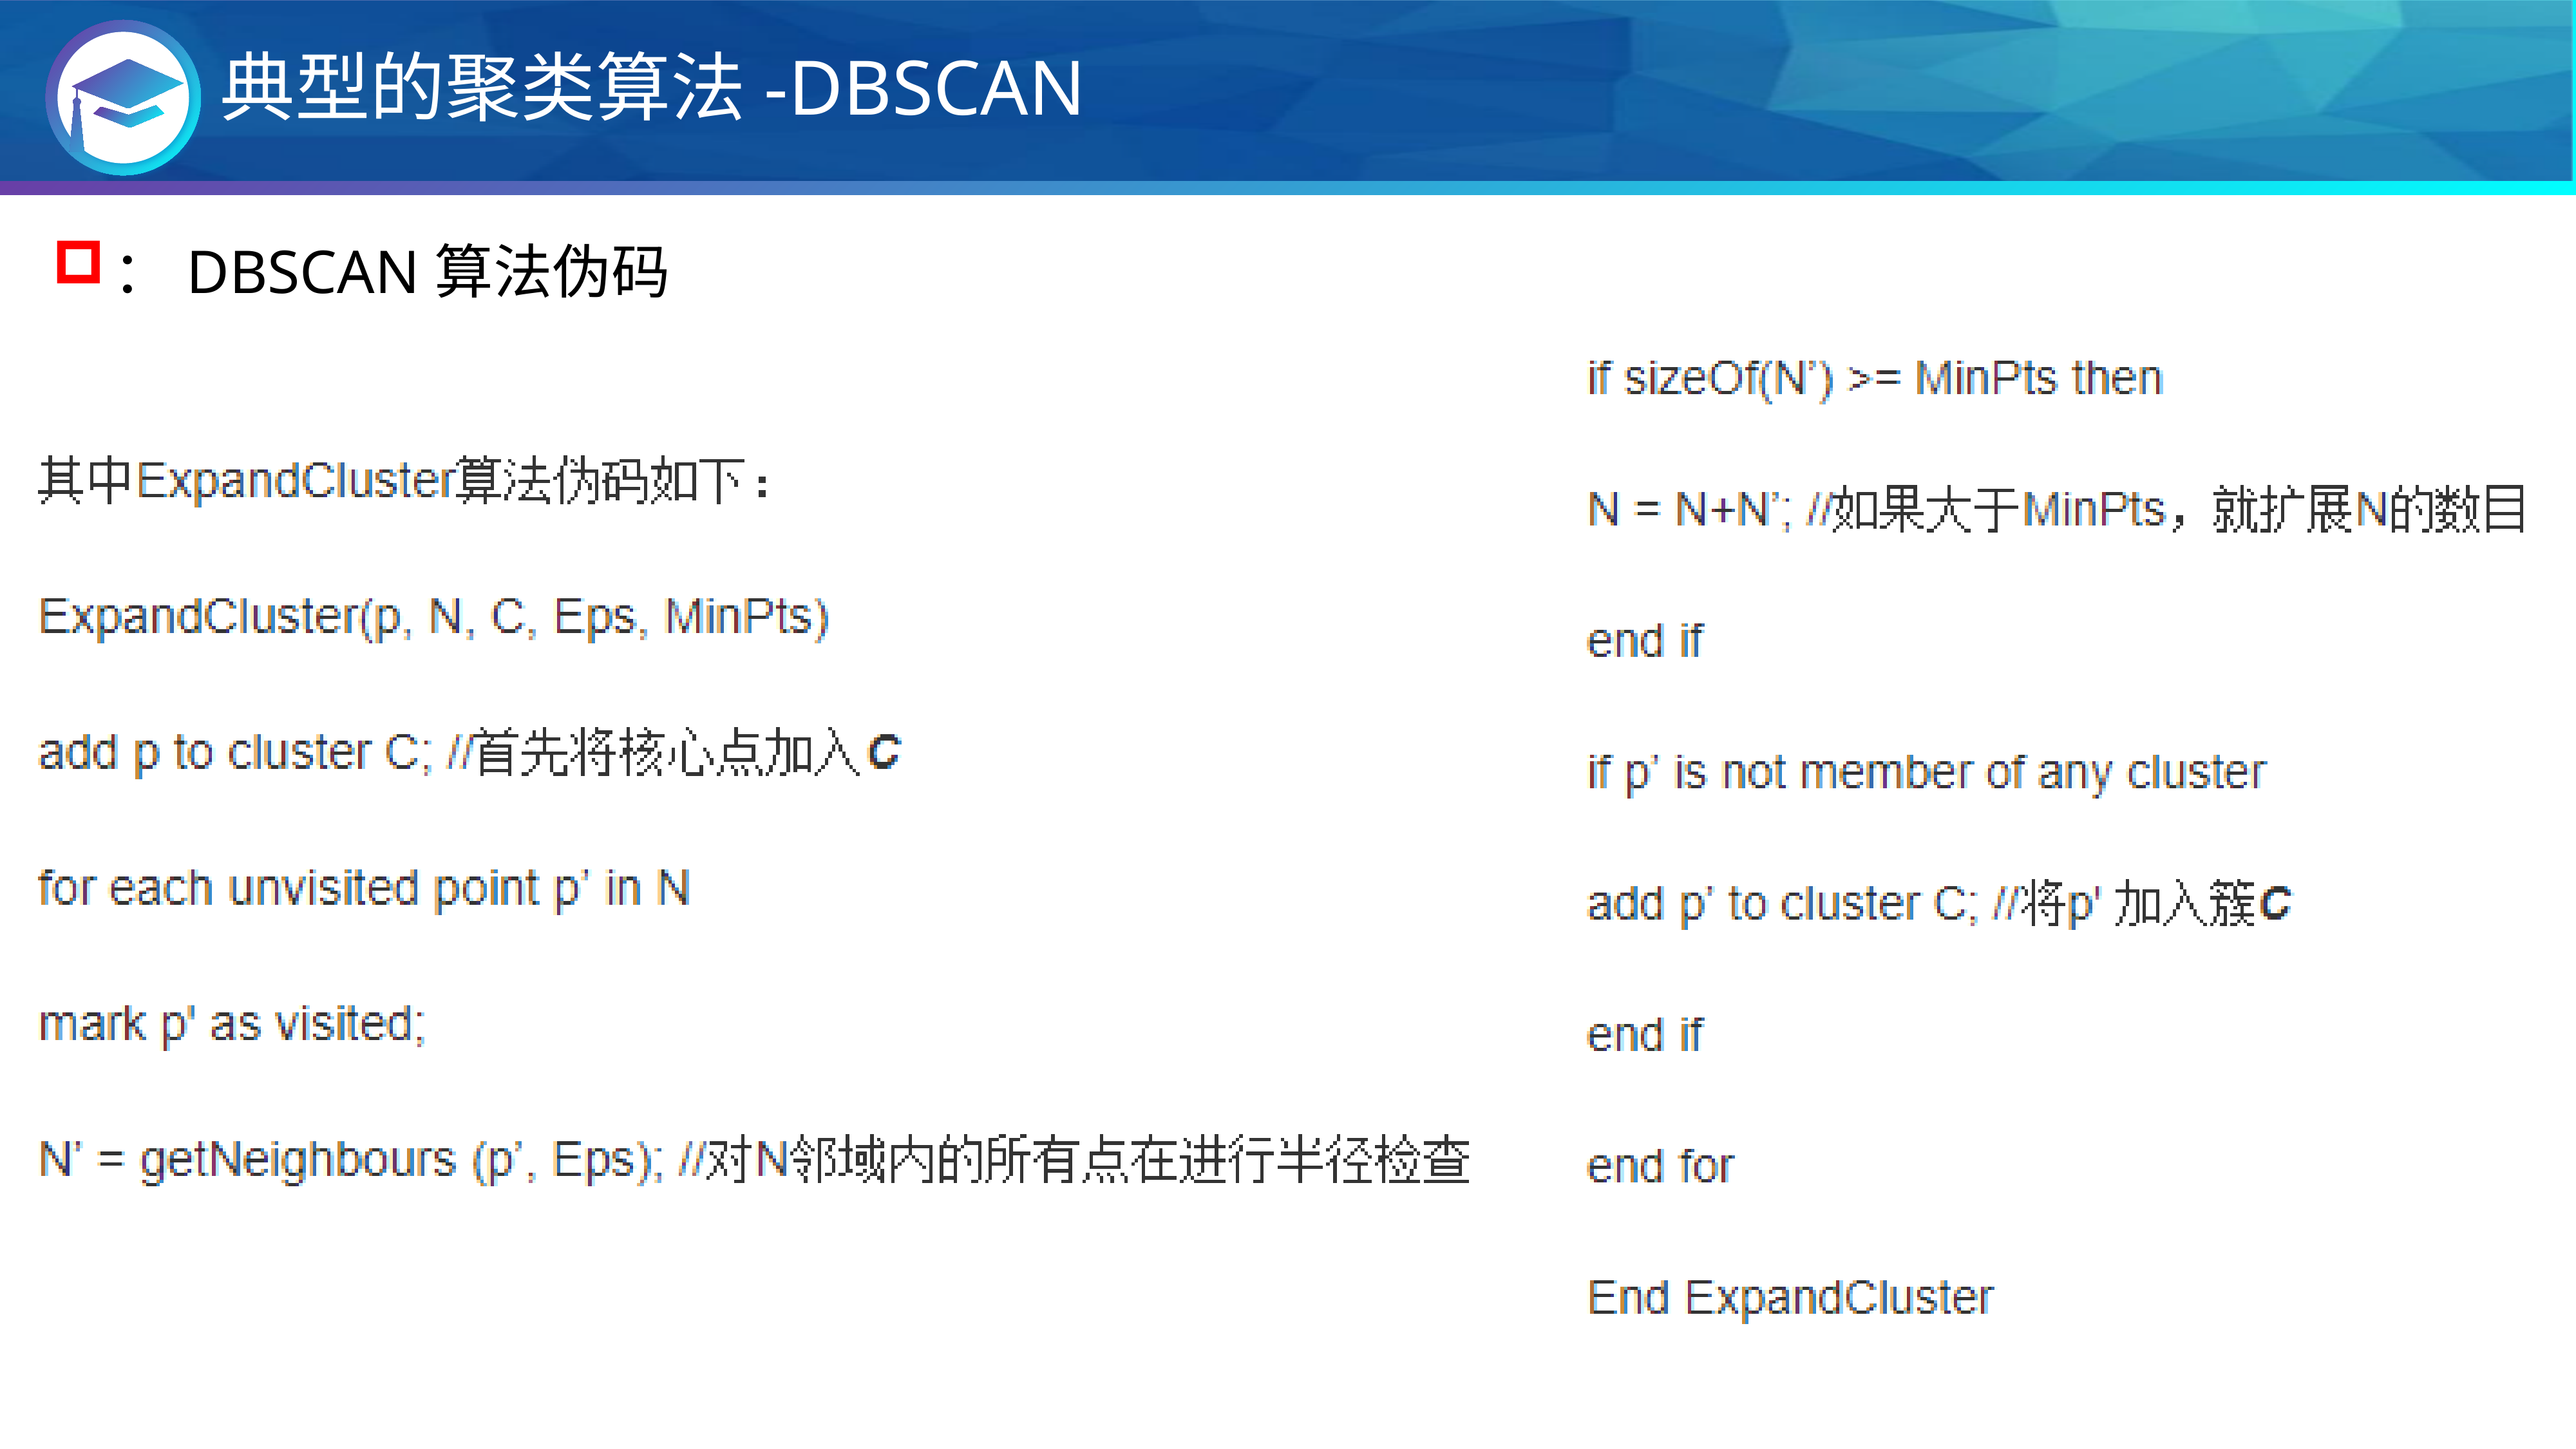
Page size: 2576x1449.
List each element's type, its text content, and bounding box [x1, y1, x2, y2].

picture [1550, 294, 2562, 1352]
picture [0, 442, 1508, 1226]
text_box ：DBSCAN算法伪码 [43, 201, 2488, 310]
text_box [0, 0, 2576, 195]
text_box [45, 19, 202, 176]
